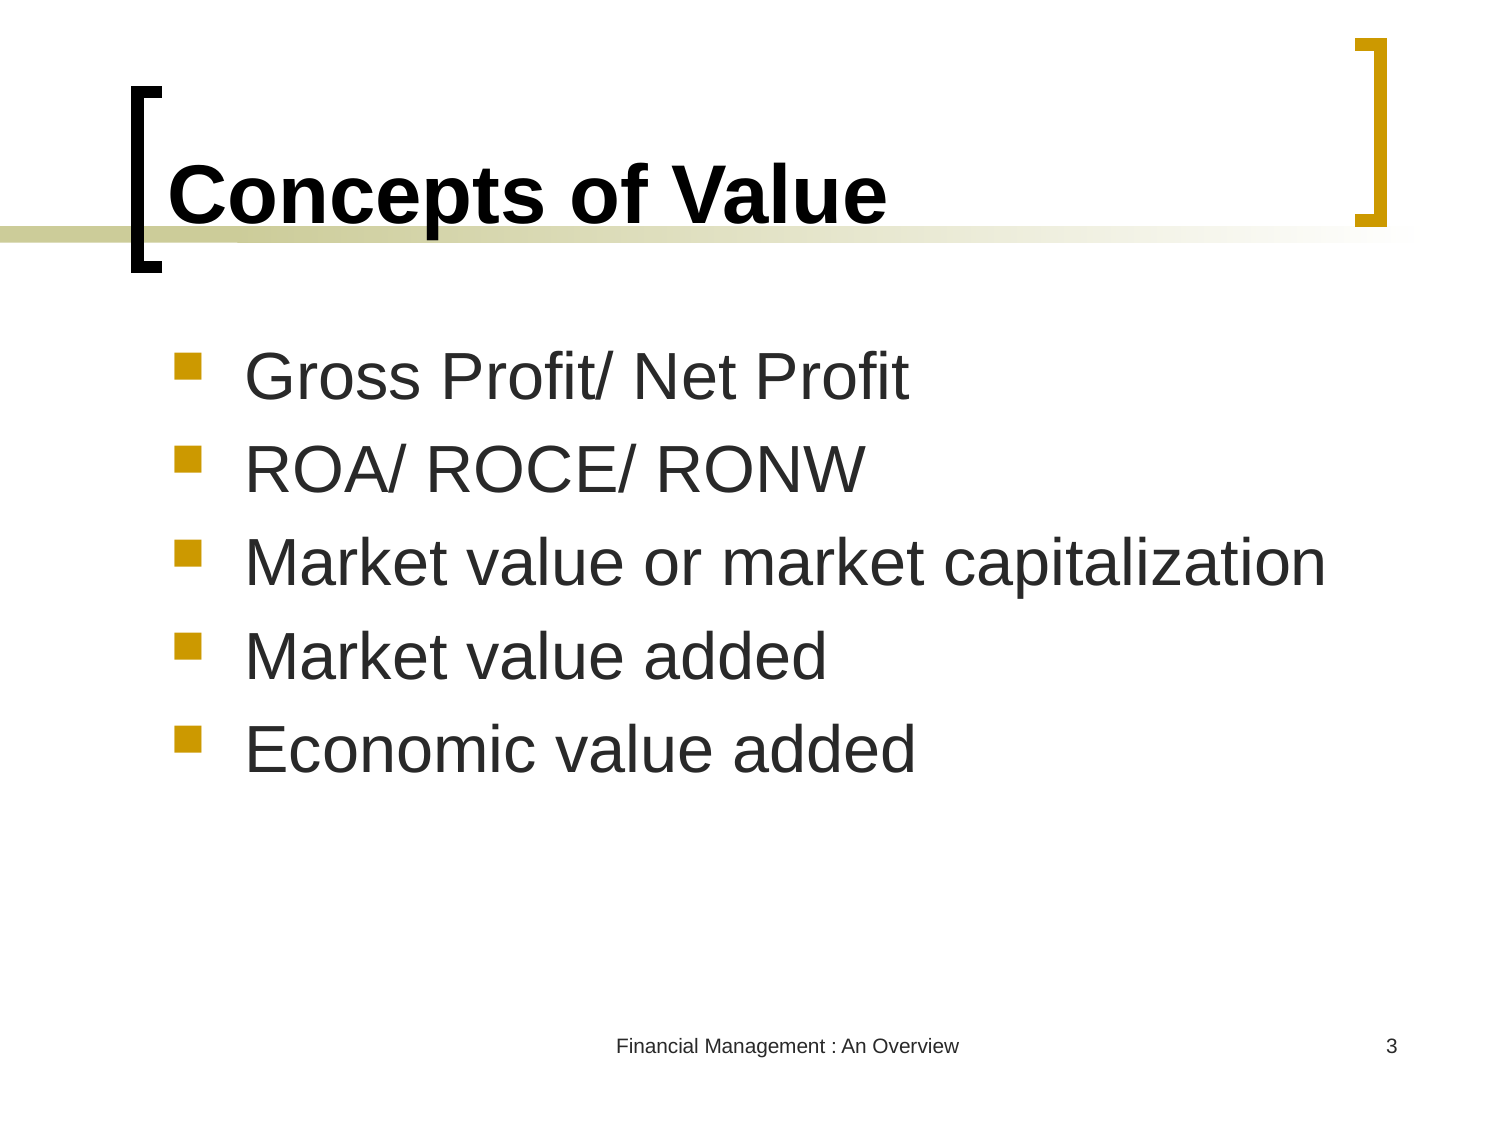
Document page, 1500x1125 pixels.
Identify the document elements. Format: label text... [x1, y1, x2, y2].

title Concepts of Value [152, 15, 1328, 248]
list Gross Profit/ Net Profit ROA/ ROCE/ RONW Market value or market capitalization Market value added Economic value added [155, 324, 1413, 1001]
slide_number 3 [1099, 1024, 1413, 1101]
footer Financial Management : An Overview [549, 1024, 1026, 1101]
